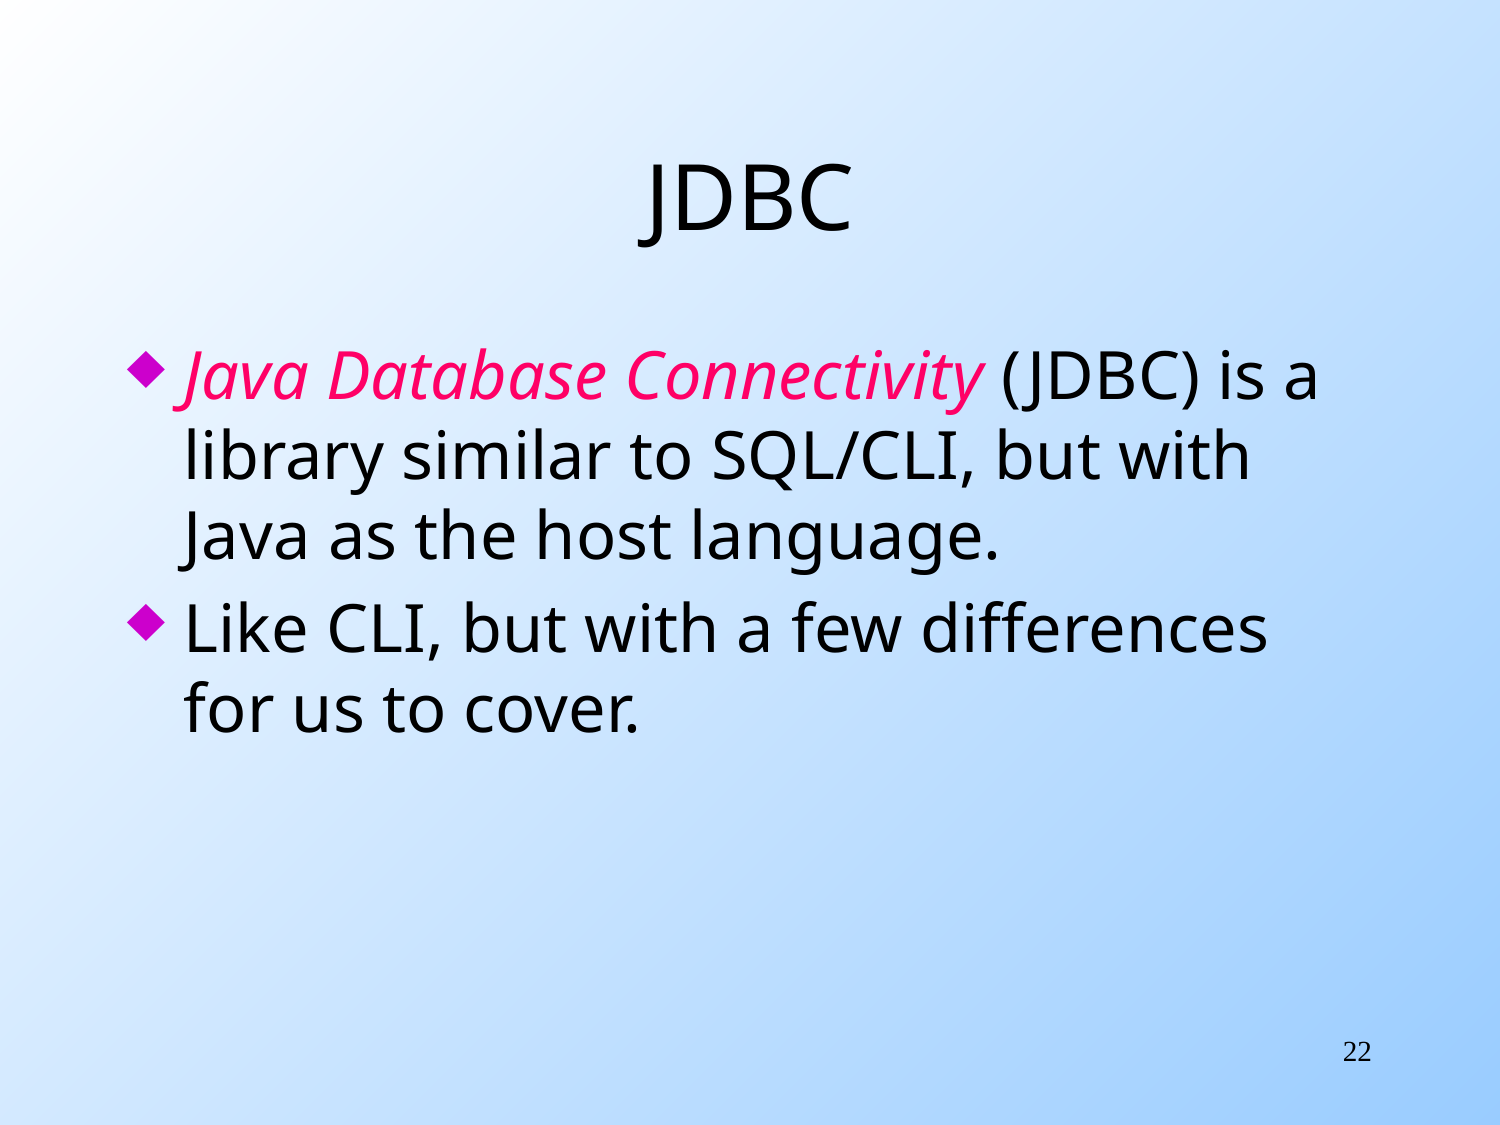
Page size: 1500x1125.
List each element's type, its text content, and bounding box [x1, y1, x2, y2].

list Java Database Connectivity (JDBC) is a library similar to SQL/CLI, but with Java as the host language. Like CLI, but with a few differences for us to cover. [112, 324, 1388, 1000]
title JDBC [112, 99, 1388, 288]
slide_number 22 [1074, 1025, 1388, 1100]
